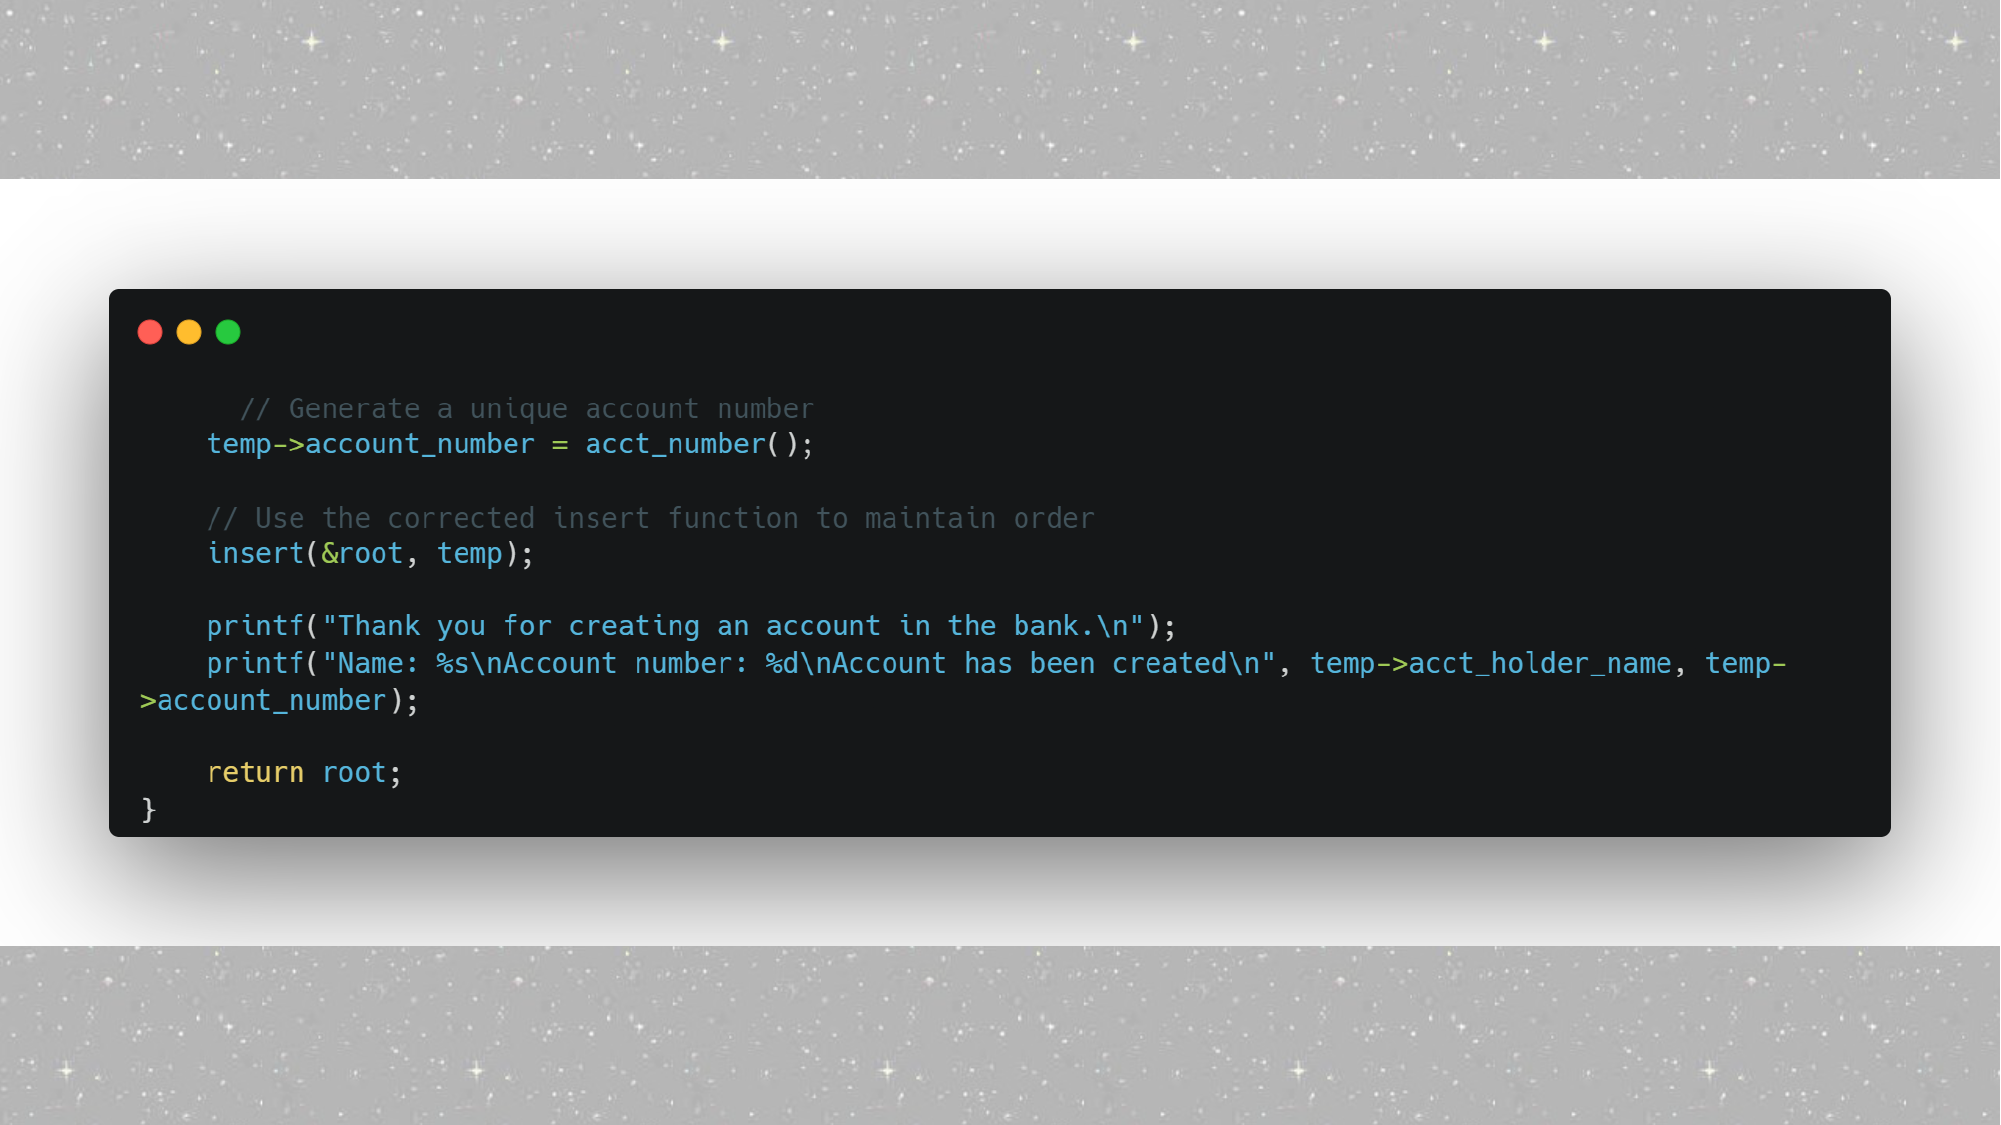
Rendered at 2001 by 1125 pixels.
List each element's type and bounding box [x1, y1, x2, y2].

picture [0, 179, 2000, 946]
